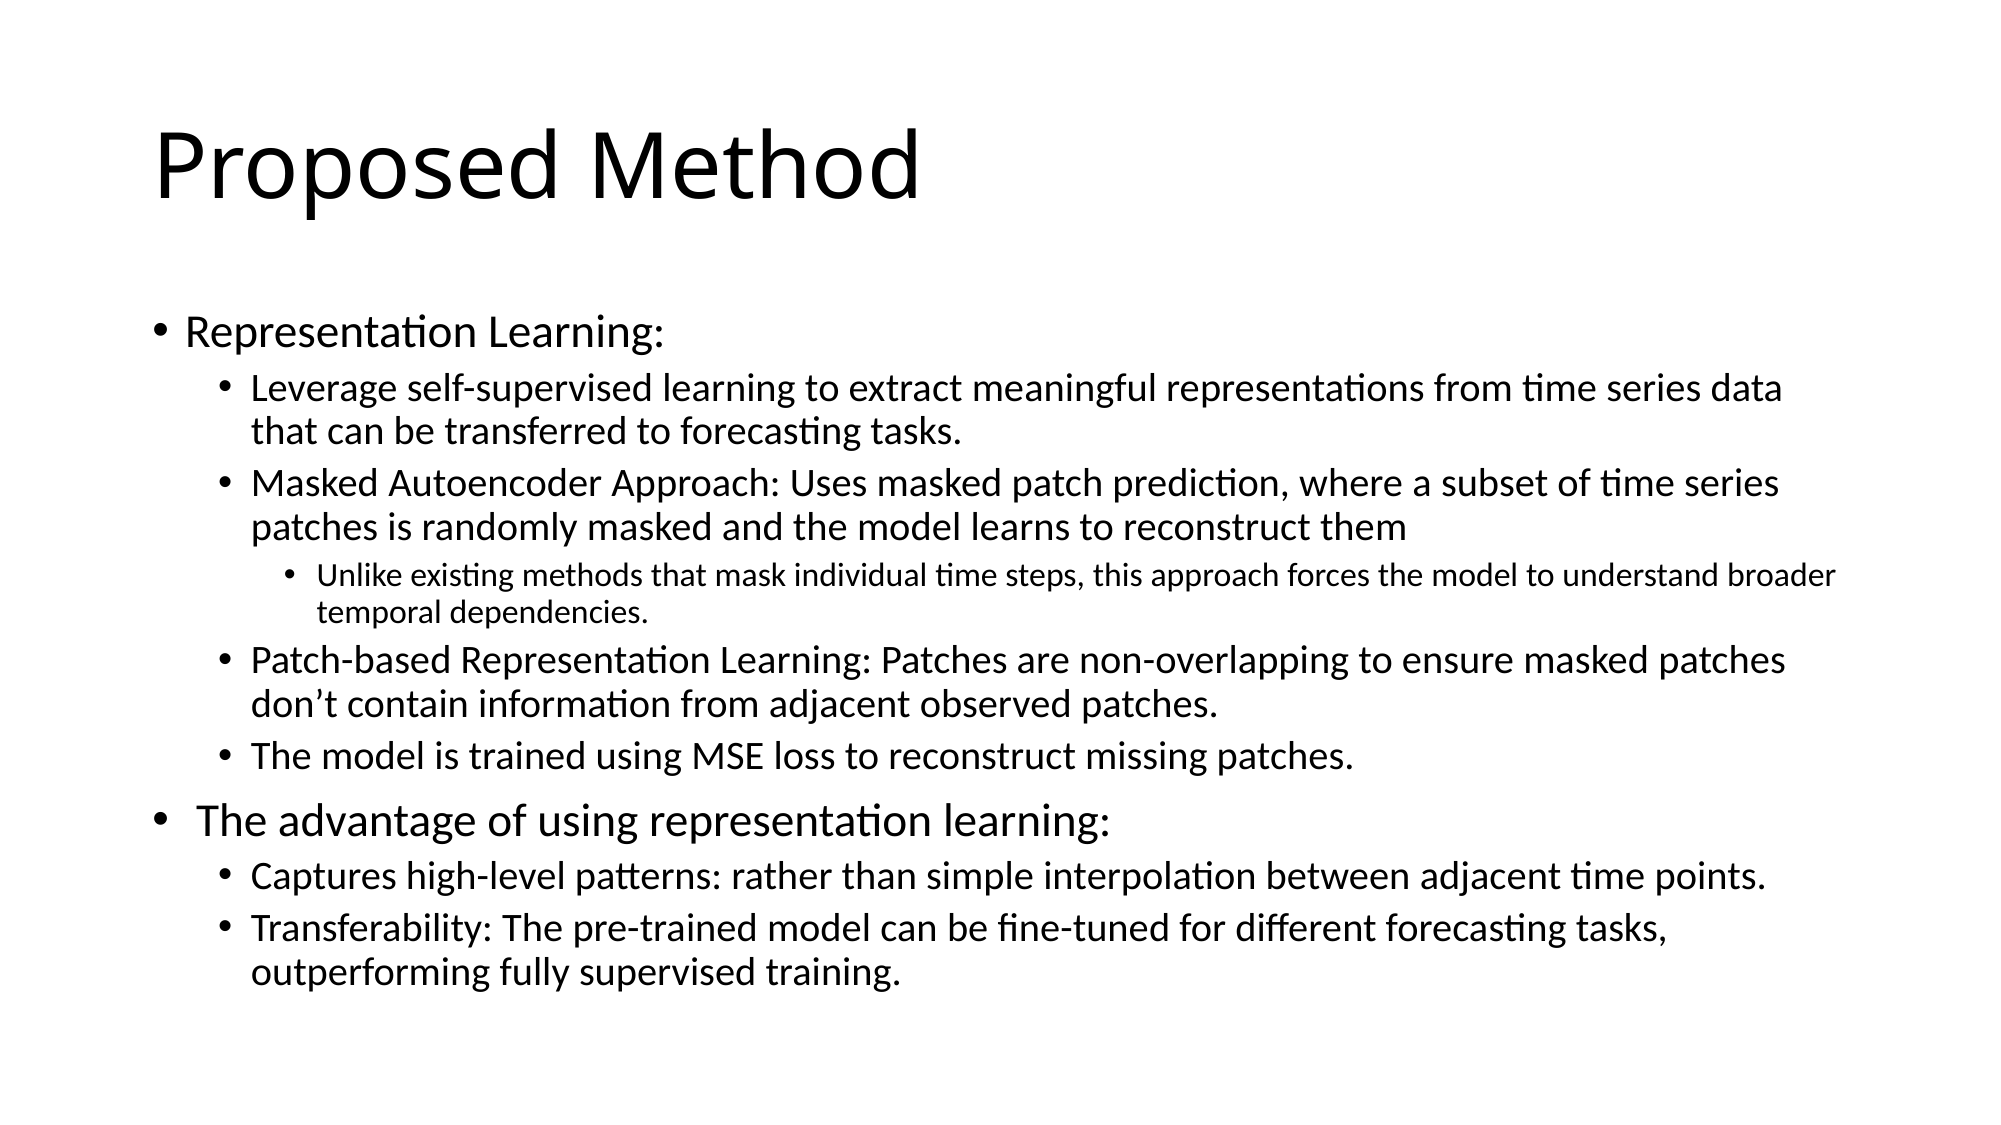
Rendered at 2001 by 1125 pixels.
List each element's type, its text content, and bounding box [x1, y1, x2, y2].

title Proposed Method [137, 59, 1863, 278]
list Representation Learning: Leverage self-supervised learning to extract meaningful representations from time series data that can be transferred to forecasting tasks. Masked Autoencoder Approach: Uses masked patch prediction, where a subset of time series patches is randomly masked and the model learns to reconstruct them Unlike existing methods that mask individual time steps, this approach forces the model to understand broader temporal dependencies. Patch-based Representation Learning: Patches are non-overlapping to ensure masked patches don’t contain information from adjacent observed patches. The model is trained using MSE loss to reconstruct missing patches. The advantage of using representation learning: Captures high-level patterns: rather than simple interpolation between adjacent time points. Transferability: The pre-trained model can be fine-tuned for different forecasting tasks, outperforming fully supervised training. [137, 299, 1863, 1014]
